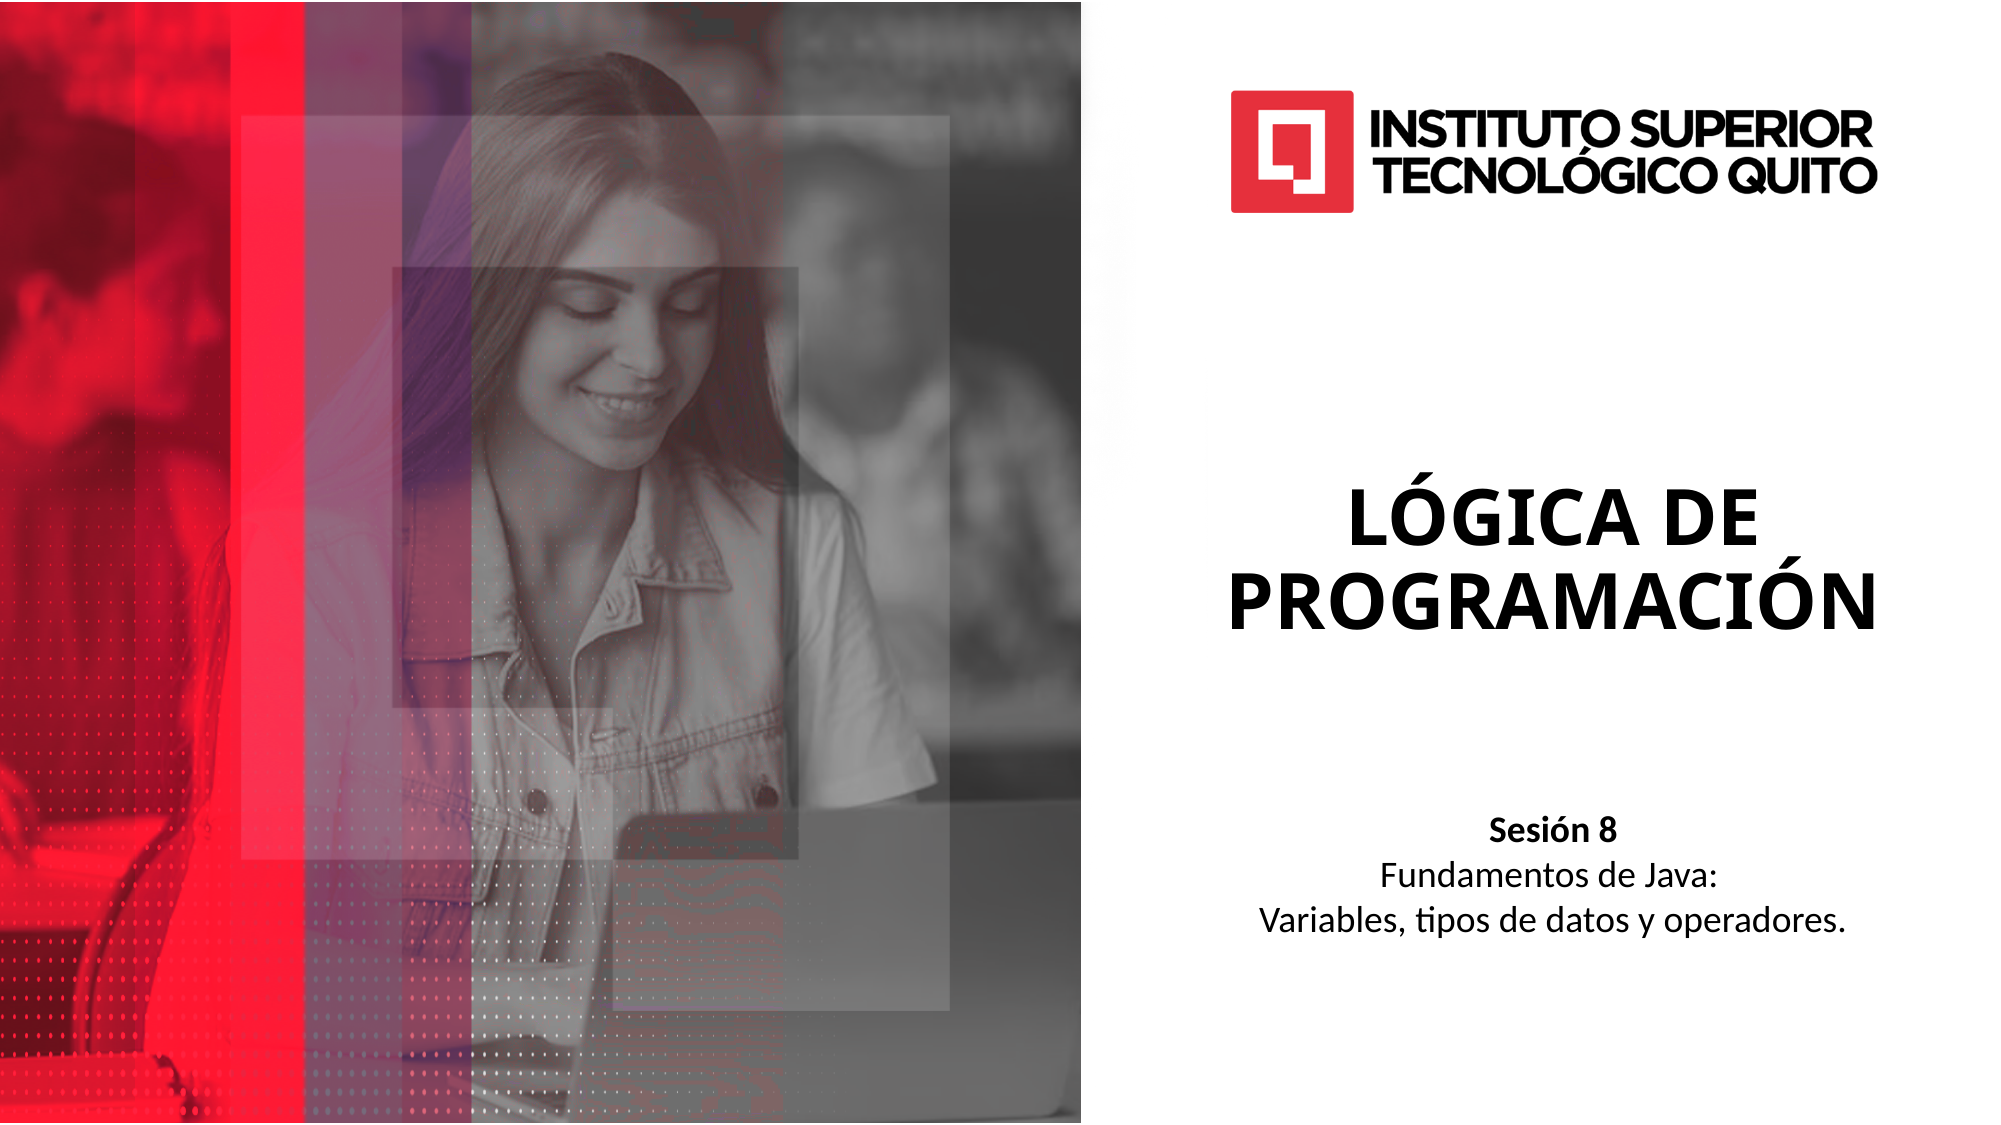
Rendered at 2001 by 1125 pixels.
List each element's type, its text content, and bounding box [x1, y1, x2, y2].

title LÓGICA DE PROGRAMACIÓN [1191, 445, 1916, 679]
picture [0, 2, 2000, 1123]
text_box Sesión 8 Fundamentos de Java: Variables, tipos de datos y operadores. [1244, 797, 1863, 948]
